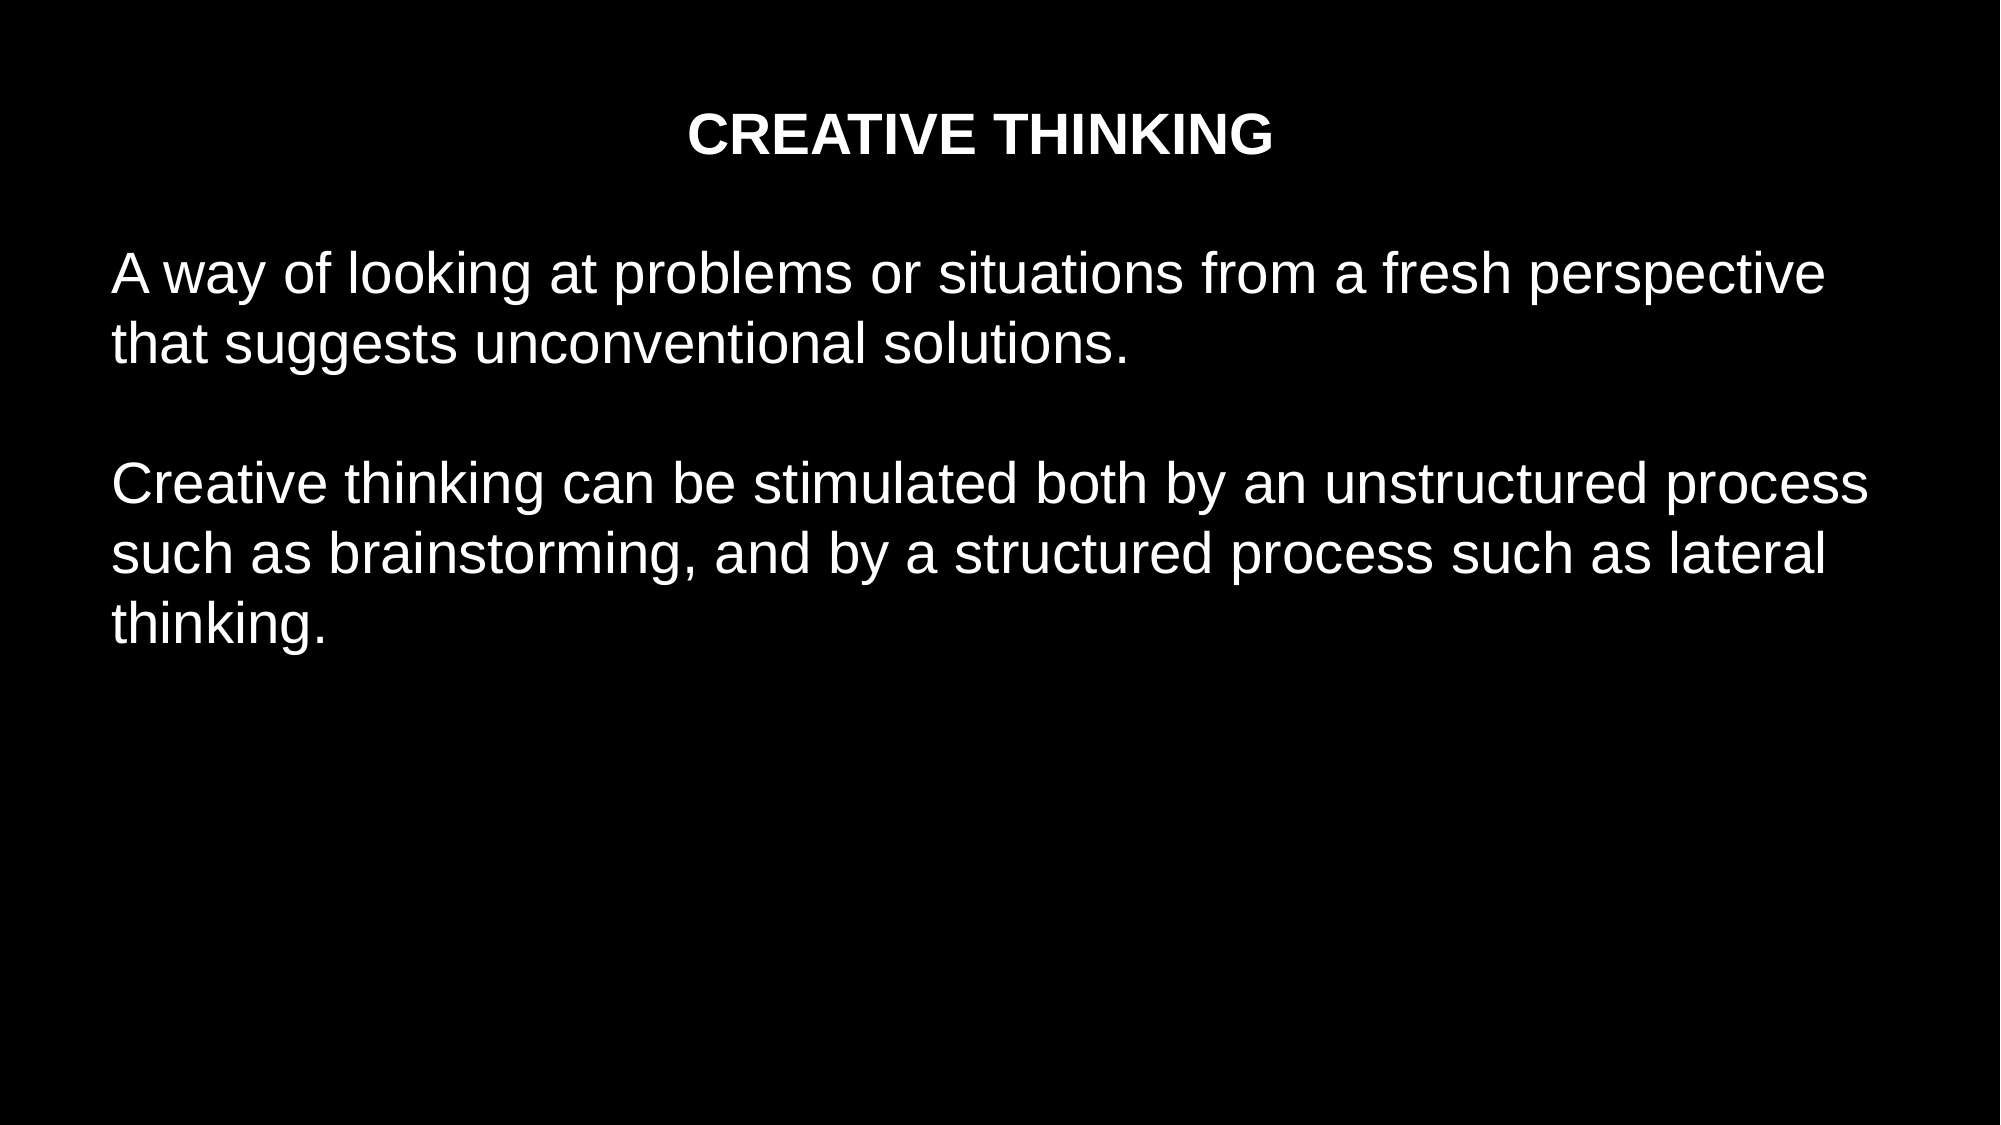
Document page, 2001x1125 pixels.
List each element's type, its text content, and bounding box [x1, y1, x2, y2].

text_box A way of looking at problems or situations from a fresh perspective that suggests unconventional solutions. Creative thinking can be stimulated both by an unstructured process such as brainstorming, and by a structured process such as lateral thinking. [96, 228, 1903, 733]
text_box CREATIVE THINKING [672, 88, 1554, 228]
